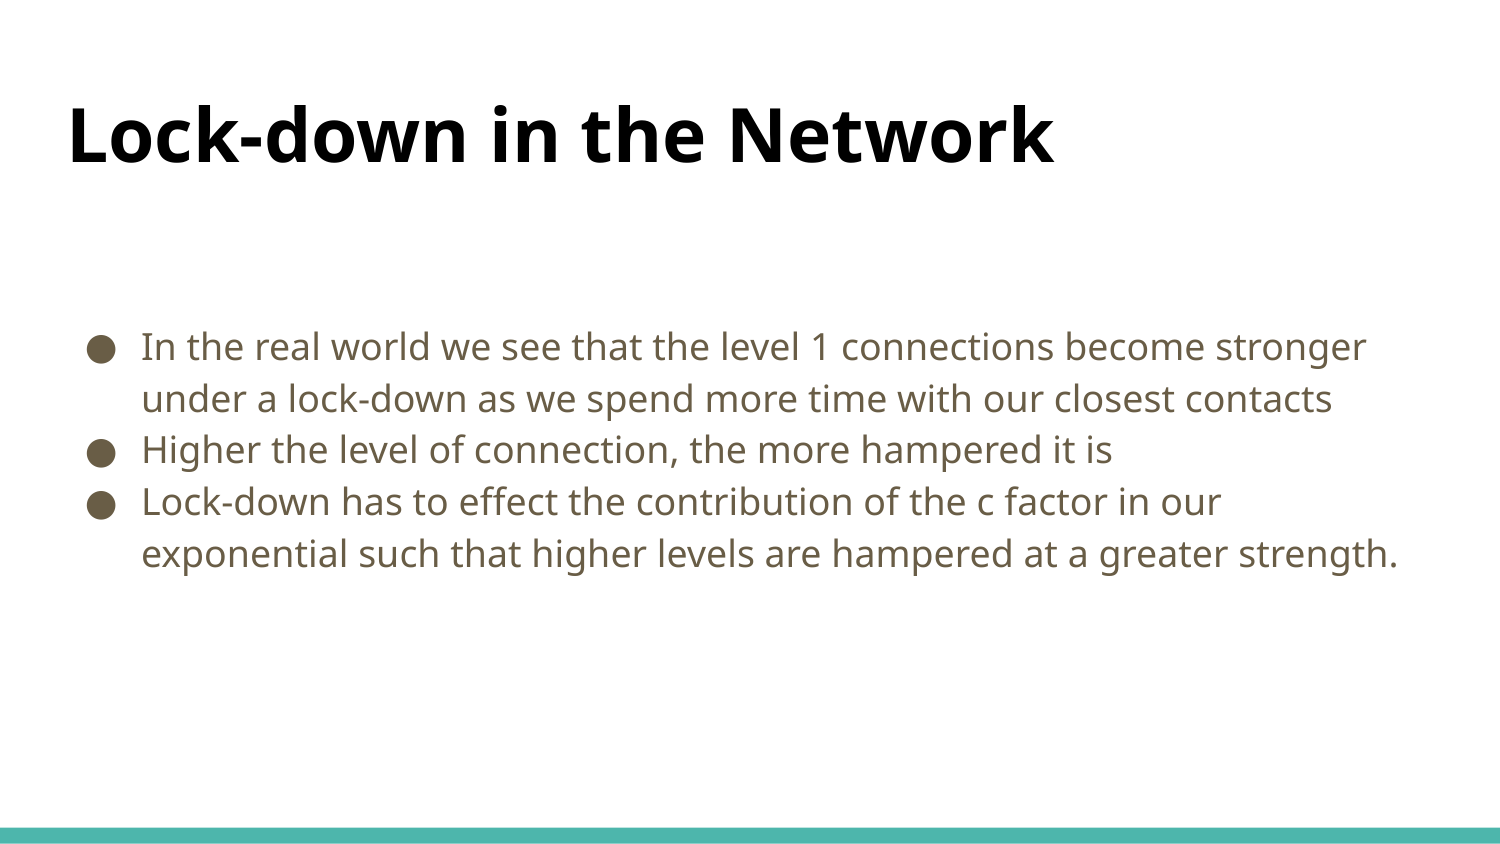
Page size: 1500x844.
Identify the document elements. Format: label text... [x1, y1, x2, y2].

list In the real world we see that the level 1 connections become stronger under a lock-down as we spend more time with our closest contacts Higher the level of connection, the more hampered it is Lock-down has to effect the contribution of the c factor in our exponential such that higher levels are hampered at a greater strength. [51, 301, 1449, 649]
title Lock-down in the Network [51, 72, 1449, 189]
